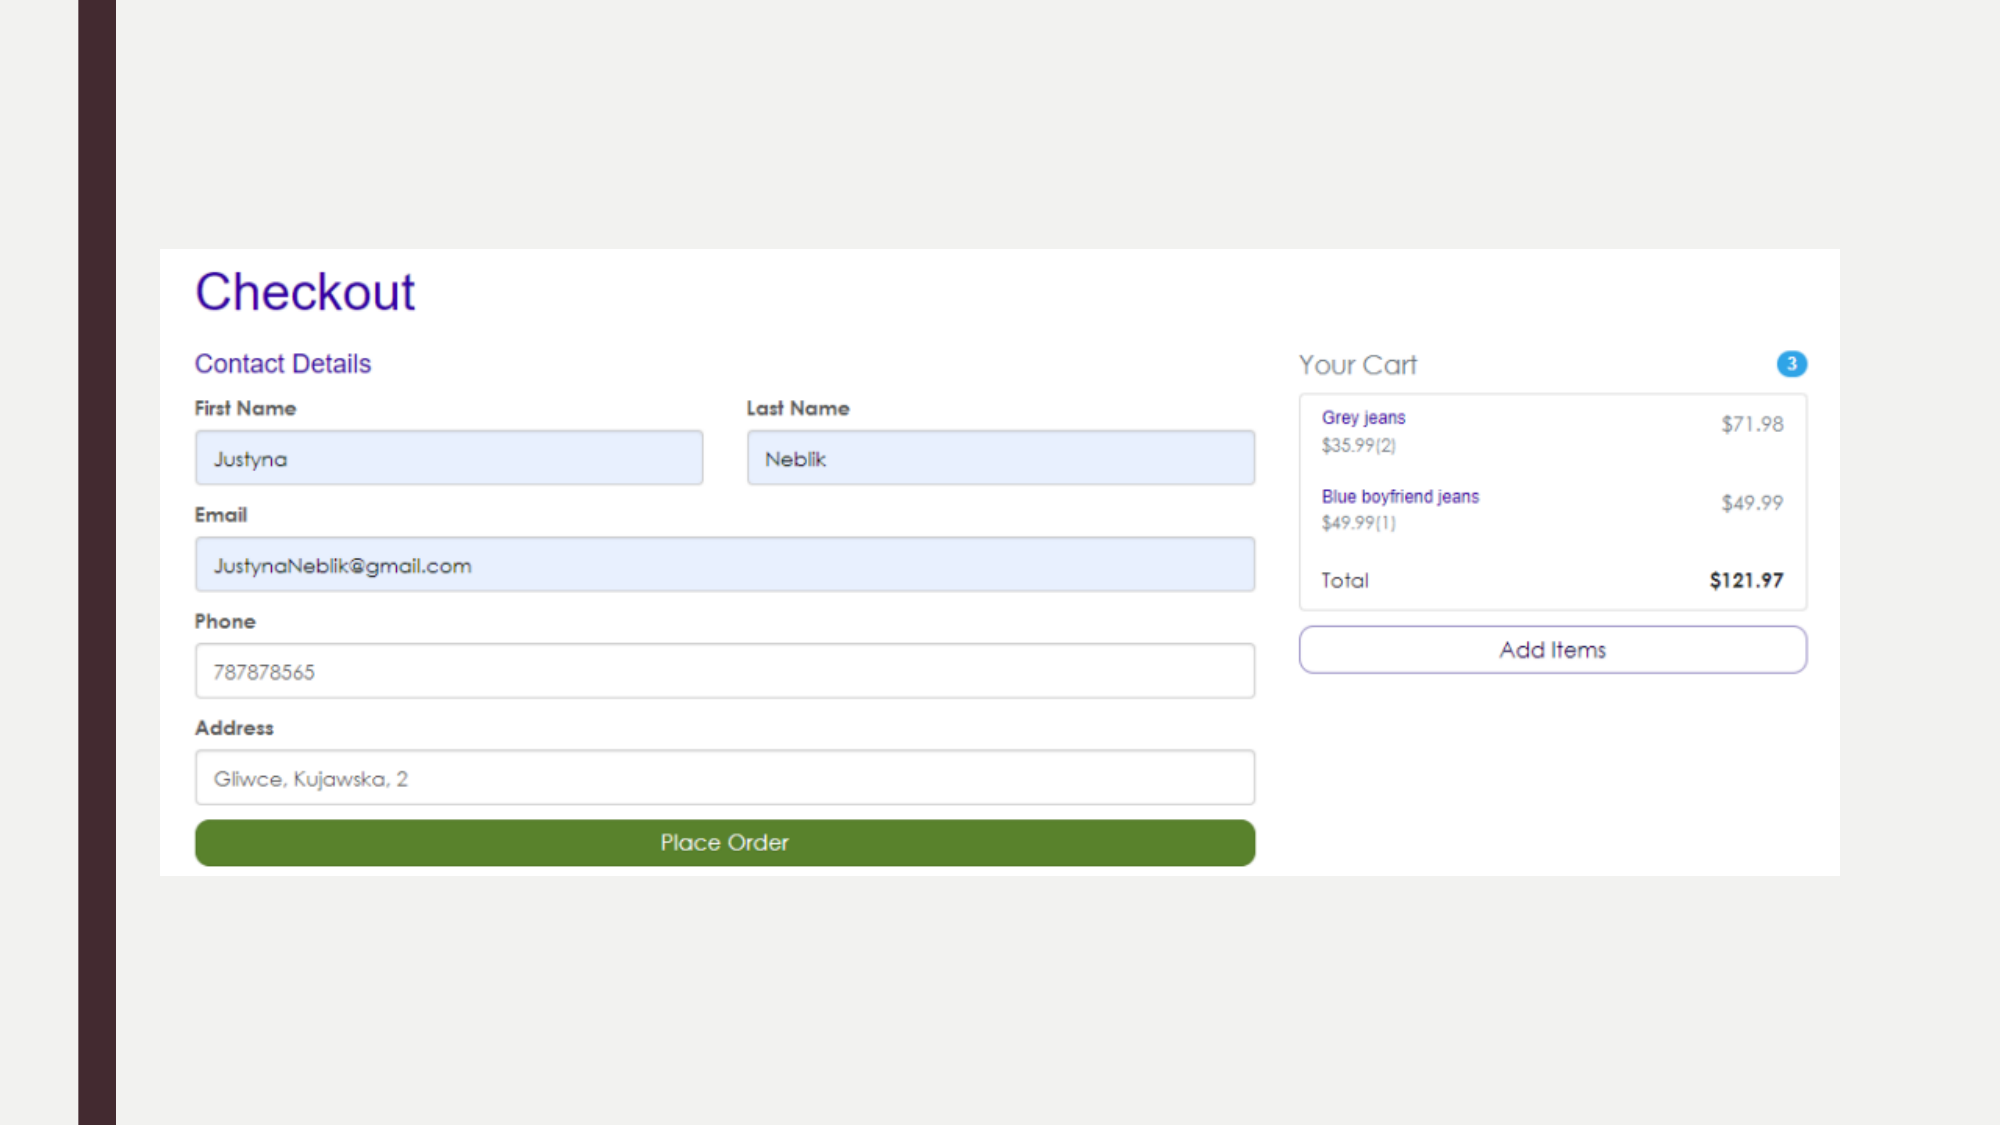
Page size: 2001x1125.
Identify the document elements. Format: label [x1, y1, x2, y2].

picture [160, 249, 1840, 876]
